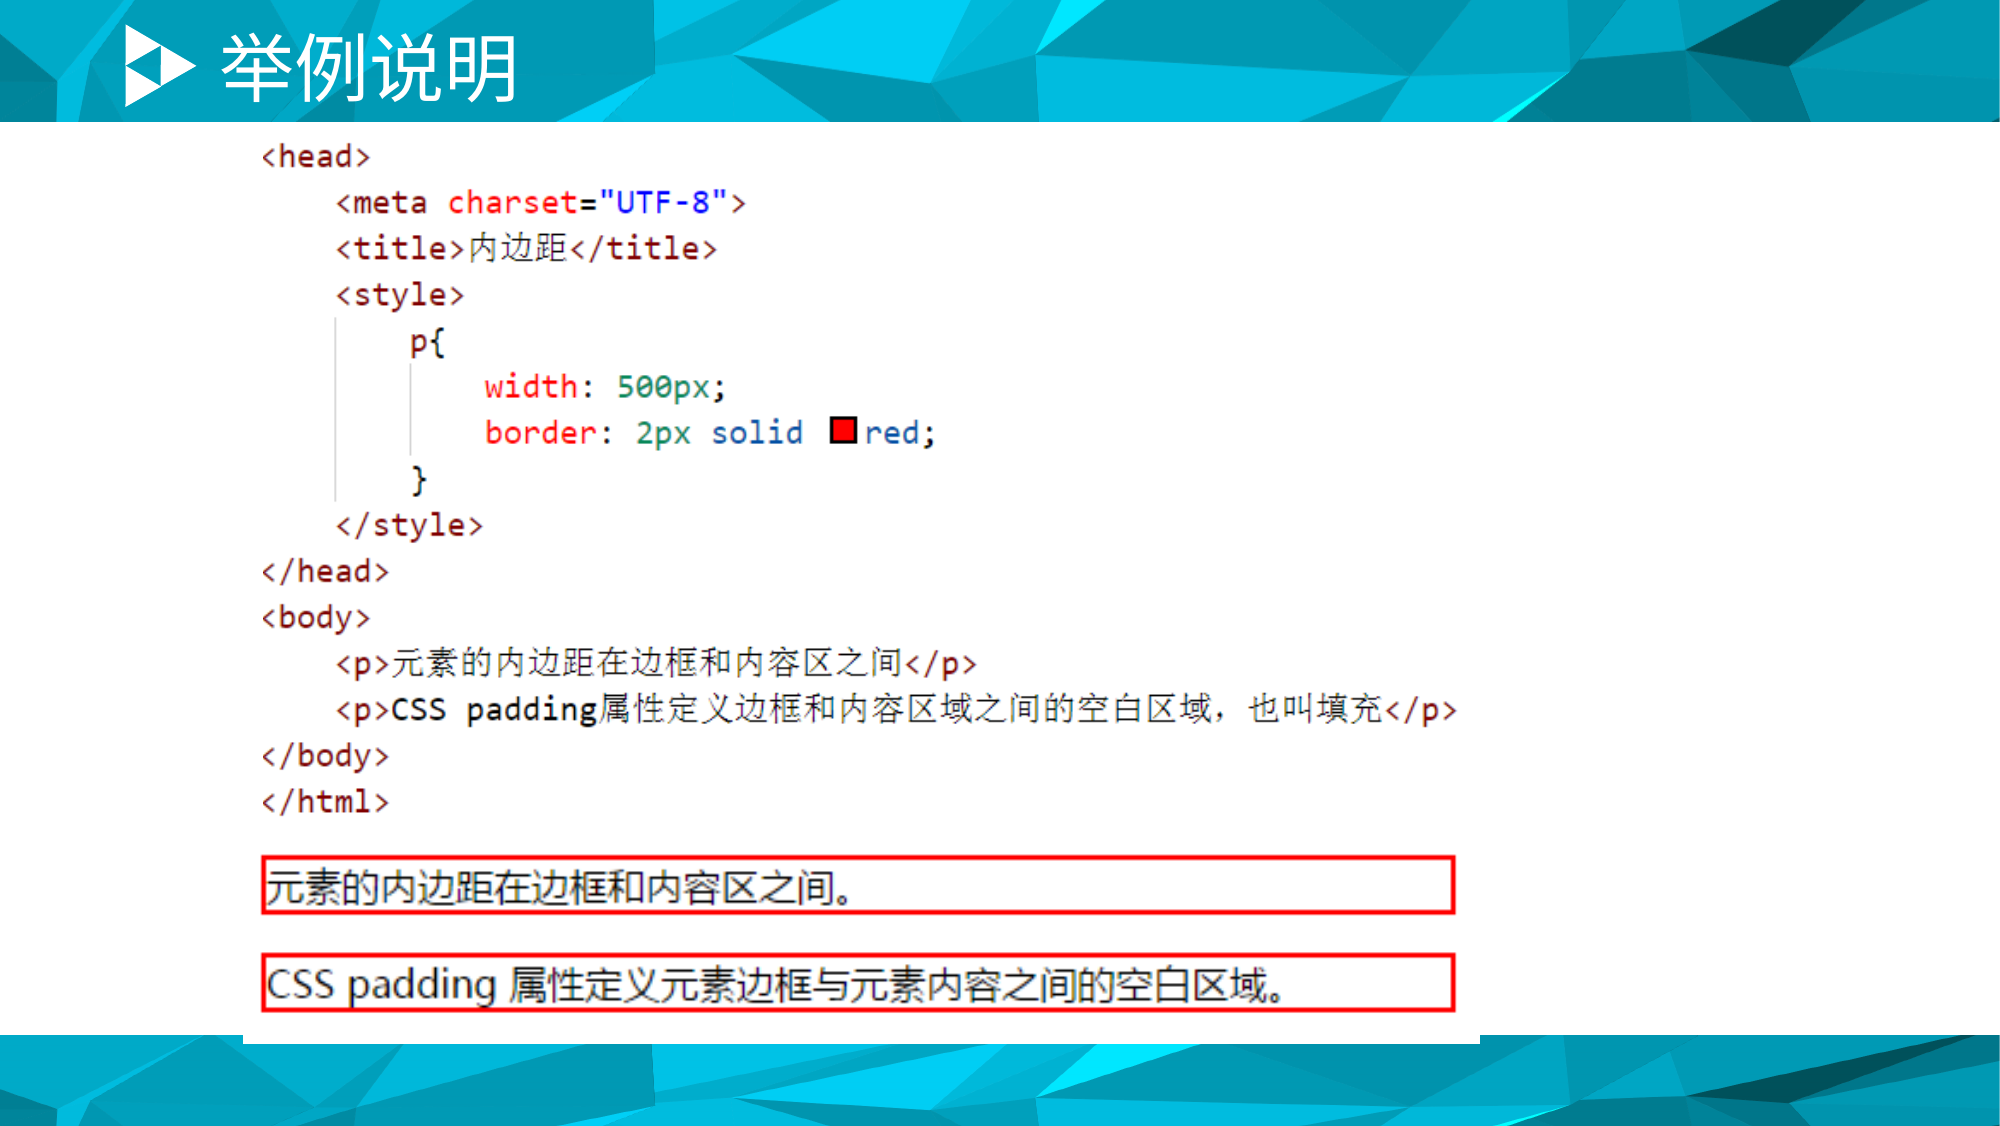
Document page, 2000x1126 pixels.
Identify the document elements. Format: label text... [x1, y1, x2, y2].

picture [263, 135, 1459, 823]
title 举例说明 [201, 21, 1927, 125]
picture [0, 0, 2000, 122]
picture [0, 832, 2000, 1126]
